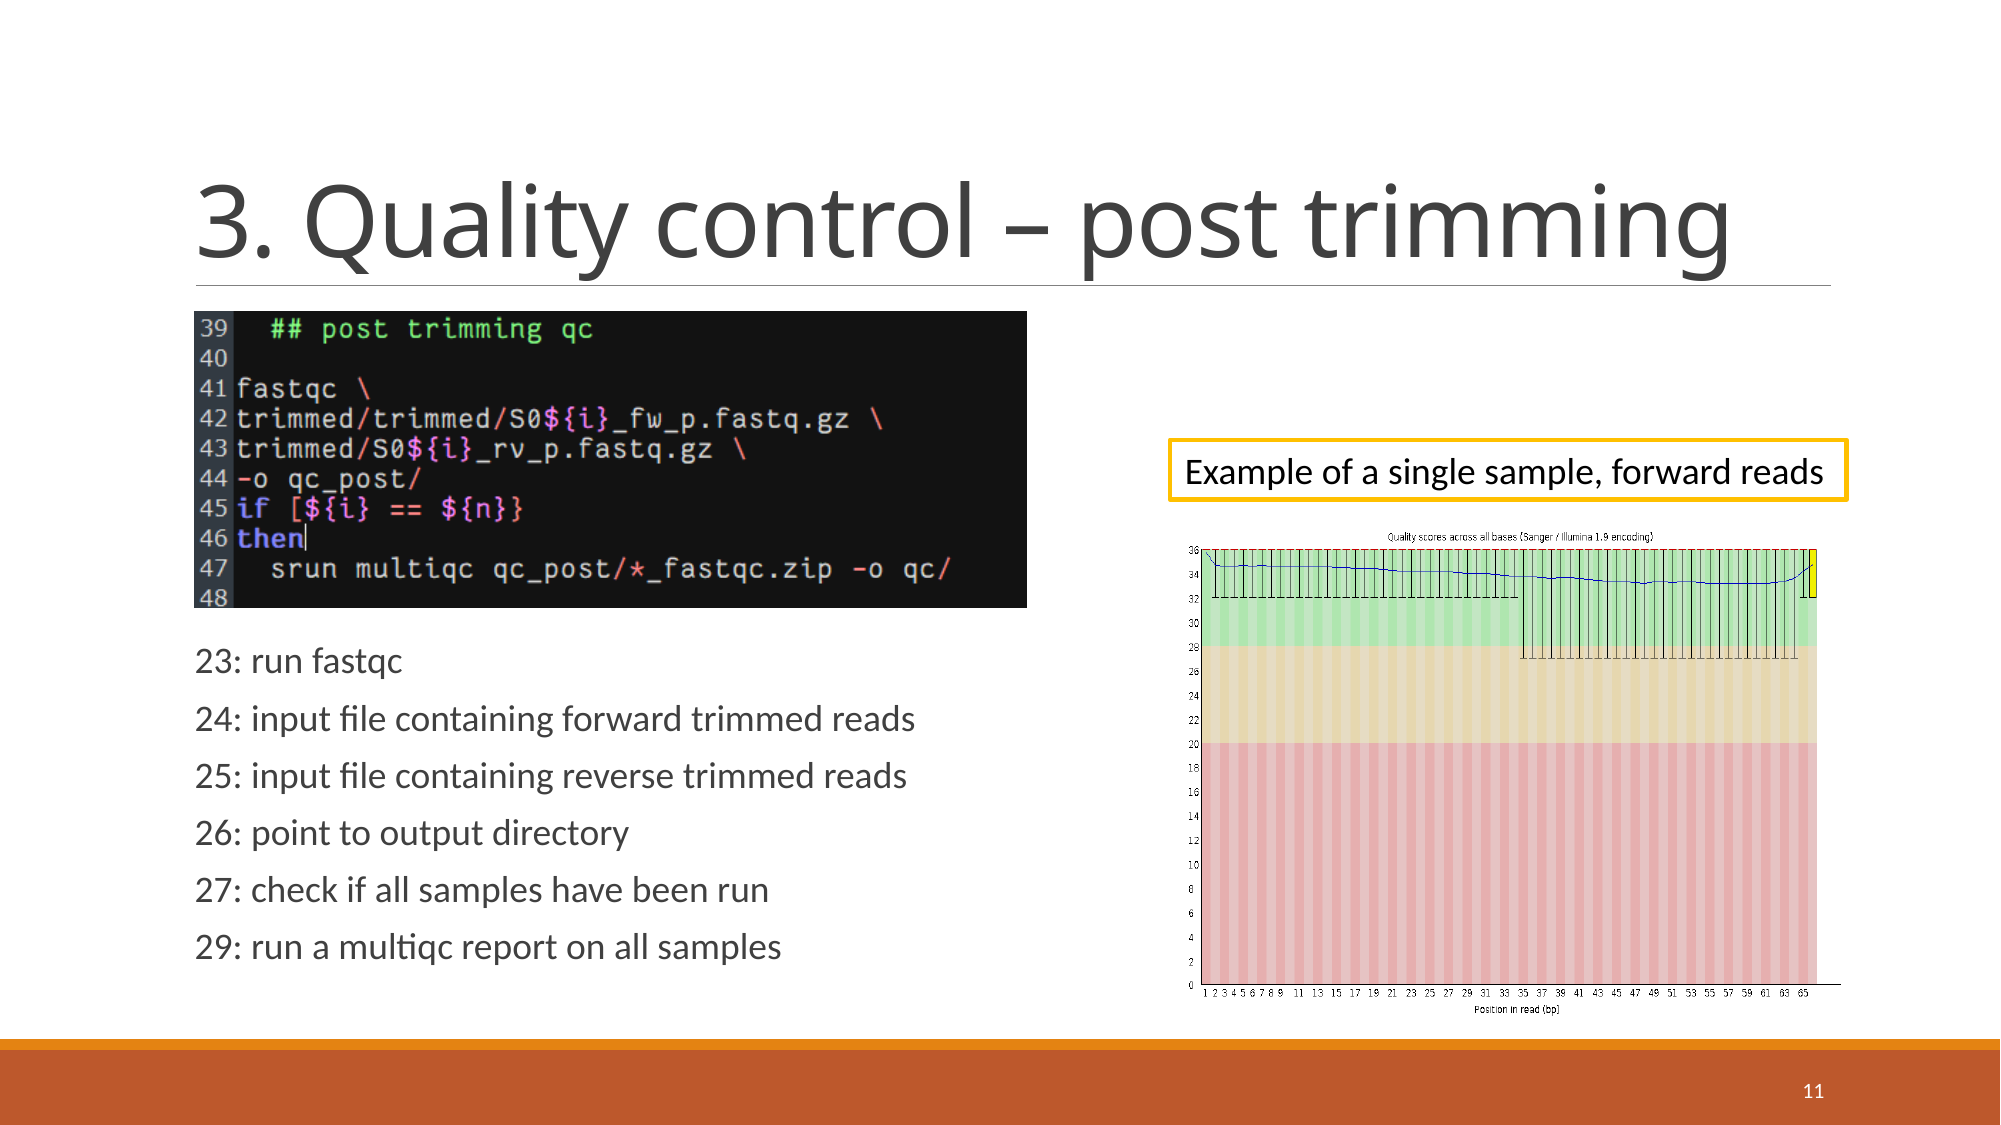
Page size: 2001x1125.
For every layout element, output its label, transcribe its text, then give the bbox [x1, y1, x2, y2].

list 23: run fastqc 24: input file containing forward trimmed reads 25: input file containing reverse trimmed reads 26: point to output directory 27: check if all samples have been run 29: run a multiqc report on all samples [194, 634, 931, 1022]
text_box Example of a single sample, forward reads [1170, 439, 1847, 500]
slide_number 11 [1624, 1059, 1840, 1120]
picture [1186, 514, 1847, 1018]
title 3. Quality control – post trimming [180, 47, 1830, 285]
picture [194, 311, 1028, 608]
